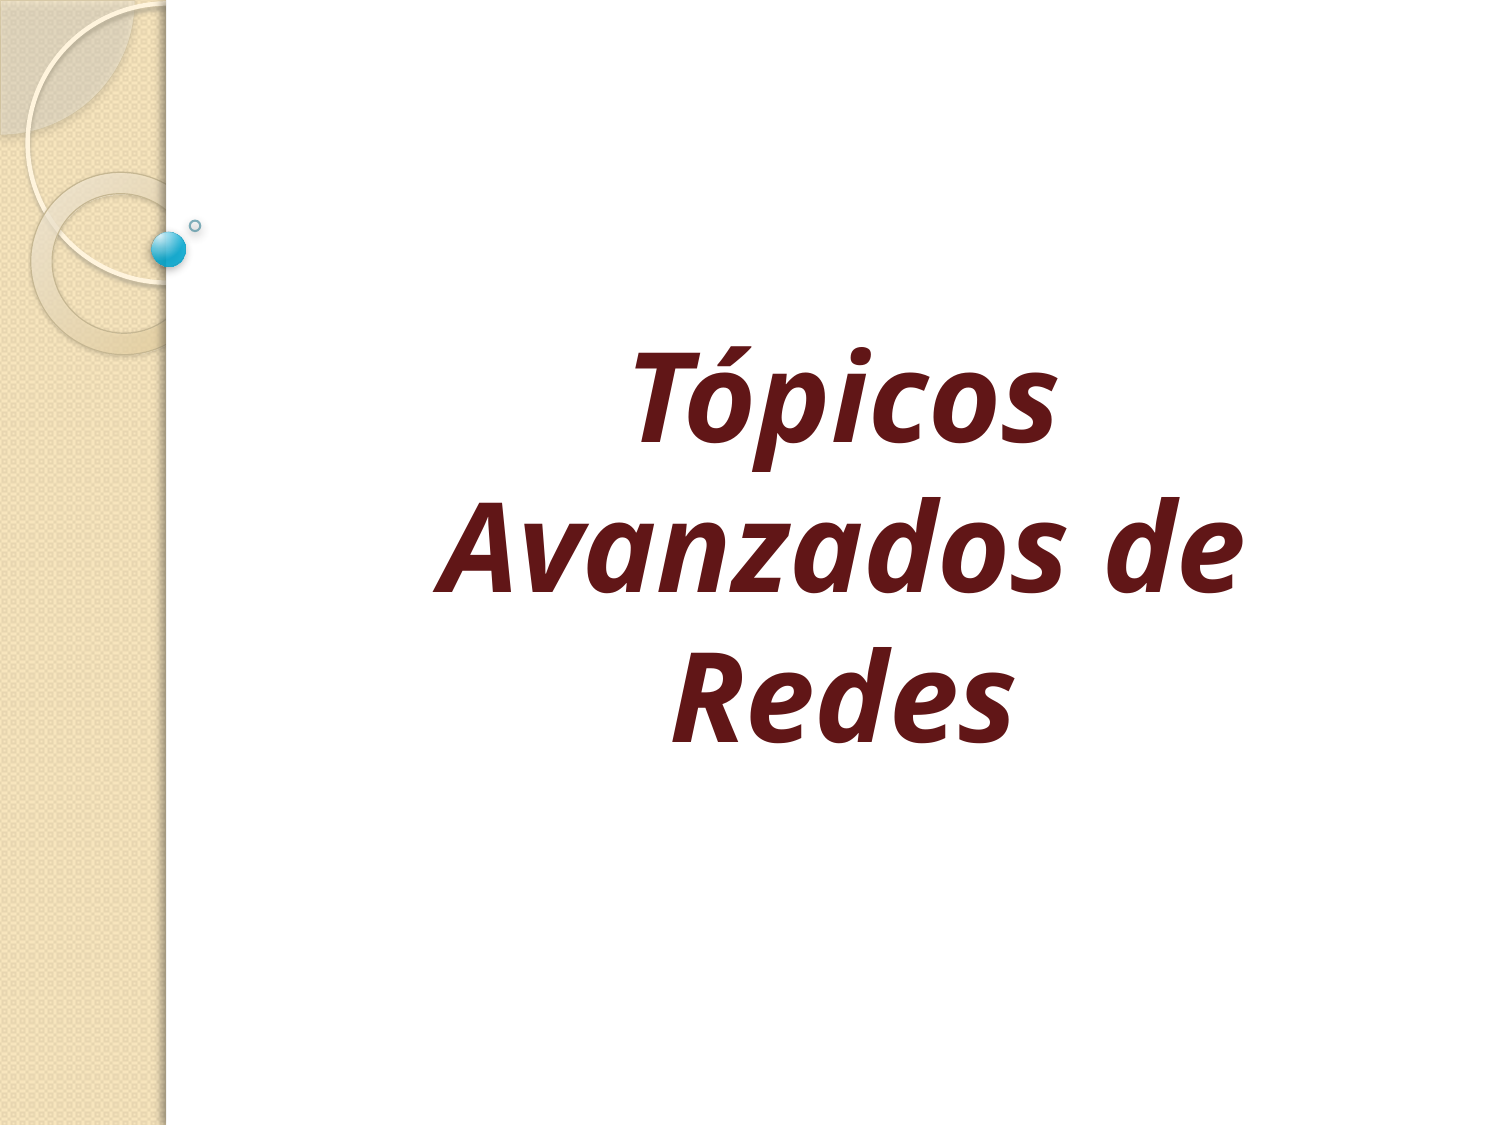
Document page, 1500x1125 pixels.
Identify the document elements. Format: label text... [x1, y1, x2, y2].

title Tópicos Avanzados de Redes [300, 87, 1388, 925]
